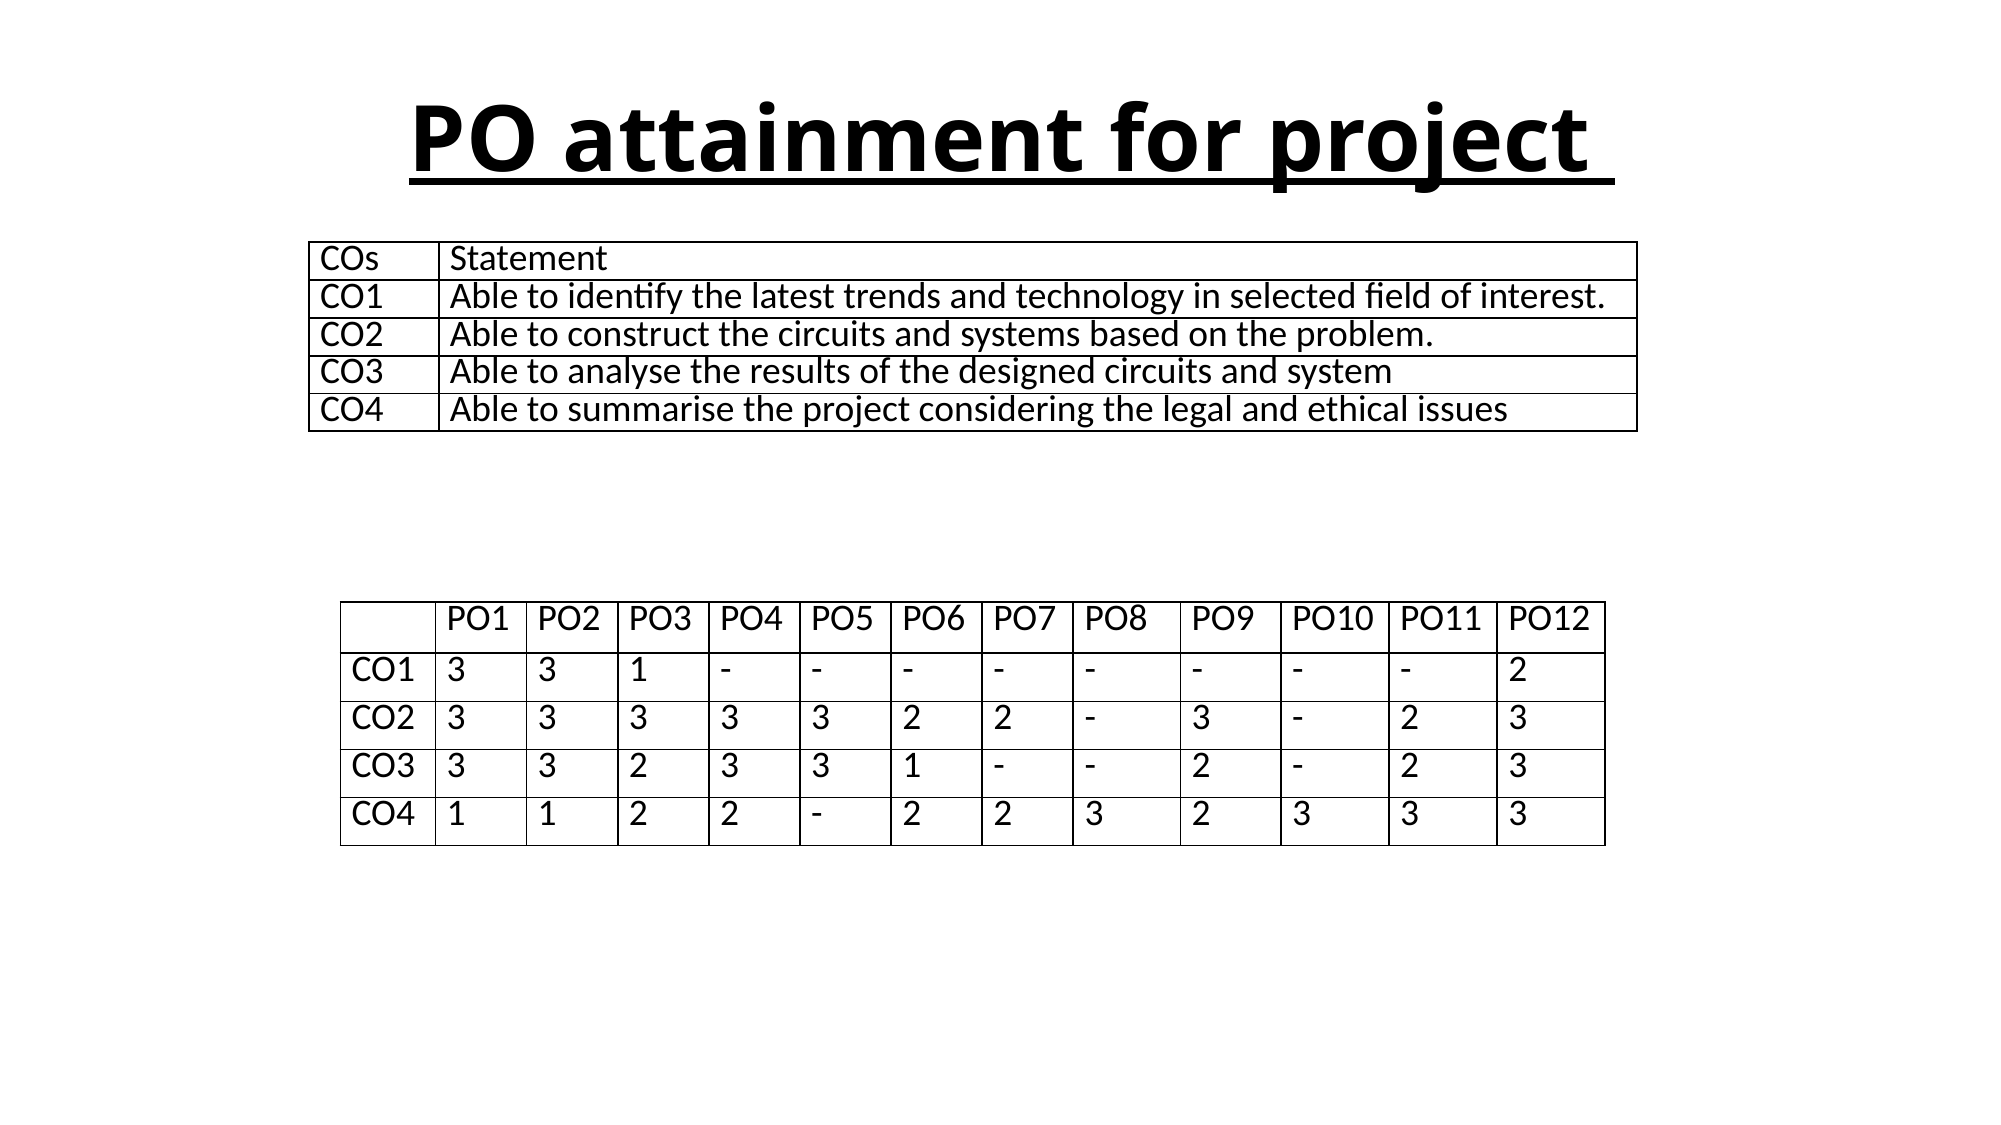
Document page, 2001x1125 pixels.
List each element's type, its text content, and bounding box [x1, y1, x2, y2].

table_cell 1 [892, 750, 981, 797]
table_cell 2 [983, 702, 1072, 749]
table_cell 1 [436, 798, 526, 845]
table_cell 2 [619, 750, 708, 797]
table_cell CO1 [310, 281, 438, 317]
table_cell - [983, 750, 1072, 797]
table_cell CO4 [310, 394, 438, 430]
table_cell 2 [983, 798, 1072, 845]
table_cell 3 [436, 750, 526, 797]
table_header PO12 [1498, 603, 1604, 652]
table_cell 3 [527, 750, 617, 797]
table_cell 2 [1181, 750, 1280, 797]
table_header PO1 [436, 603, 526, 652]
table_header PO2 [527, 603, 617, 652]
table_cell Able to construct the circuits and systems based on the problem. [440, 319, 1636, 355]
table_cell CO3 [341, 750, 435, 797]
table_cell - [983, 654, 1072, 701]
table_cell 3 [436, 654, 526, 701]
table_cell - [1282, 750, 1388, 797]
table_cell - [892, 654, 981, 701]
table_cell - [1074, 702, 1180, 749]
table_cell CO3 [310, 357, 438, 393]
table_cell 2 [619, 798, 708, 845]
table_cell 3 [801, 702, 890, 749]
table_cell CO4 [341, 798, 435, 845]
table_cell 3 [801, 750, 890, 797]
table_header PO6 [892, 603, 981, 652]
table_cell 3 [1181, 702, 1280, 749]
table_cell 3 [1498, 702, 1604, 749]
table_cell 2 [1498, 654, 1604, 701]
table_header PO7 [983, 603, 1072, 652]
table_cell 3 [1282, 798, 1388, 845]
table_cell 2 [892, 798, 981, 845]
table_cell - [1181, 654, 1280, 701]
table_cell 3 [710, 750, 799, 797]
table_cell CO1 [341, 654, 435, 701]
title PO attainment for project [137, 59, 1863, 223]
table_cell CO2 [341, 702, 435, 749]
table_header [341, 603, 435, 652]
table_cell 3 [1390, 798, 1496, 845]
table_cell 3 [436, 702, 526, 749]
table_cell - [710, 654, 799, 701]
table_cell 3 [1074, 798, 1180, 845]
table_header PO11 [1390, 603, 1496, 652]
table_cell Able to summarise the project considering the legal and ethical issues [440, 394, 1636, 430]
table_cell Able to identify the latest trends and technology in selected field of interest. [440, 281, 1636, 317]
table_cell - [1074, 654, 1180, 701]
table_header PO8 [1074, 603, 1180, 652]
table_cell 3 [710, 702, 799, 749]
table_cell 1 [619, 654, 708, 701]
table_cell 2 [1181, 798, 1280, 845]
table_header PO9 [1181, 603, 1280, 652]
table_header PO4 [710, 603, 799, 652]
table_cell 2 [1390, 702, 1496, 749]
table_cell 2 [1390, 750, 1496, 797]
table_cell 3 [619, 702, 708, 749]
table_cell - [801, 798, 890, 845]
table_cell 1 [527, 798, 617, 845]
table_header COs [310, 243, 438, 279]
table_header Statement [440, 243, 1636, 279]
table_cell - [1282, 654, 1388, 701]
table_header PO10 [1282, 603, 1388, 652]
table_cell 3 [1498, 798, 1604, 845]
table_cell 3 [527, 654, 617, 701]
table_cell 2 [710, 798, 799, 845]
table_cell - [801, 654, 890, 701]
table_cell - [1390, 654, 1496, 701]
table_cell - [1074, 750, 1180, 797]
table_cell - [1282, 702, 1388, 749]
table_cell 3 [1498, 750, 1604, 797]
table_header PO5 [801, 603, 890, 652]
table_cell 3 [527, 702, 617, 749]
table_cell Able to analyse the results of the designed circuits and system [440, 357, 1636, 393]
table_cell CO2 [310, 319, 438, 355]
table_header PO3 [619, 603, 708, 652]
table_cell 2 [892, 702, 981, 749]
